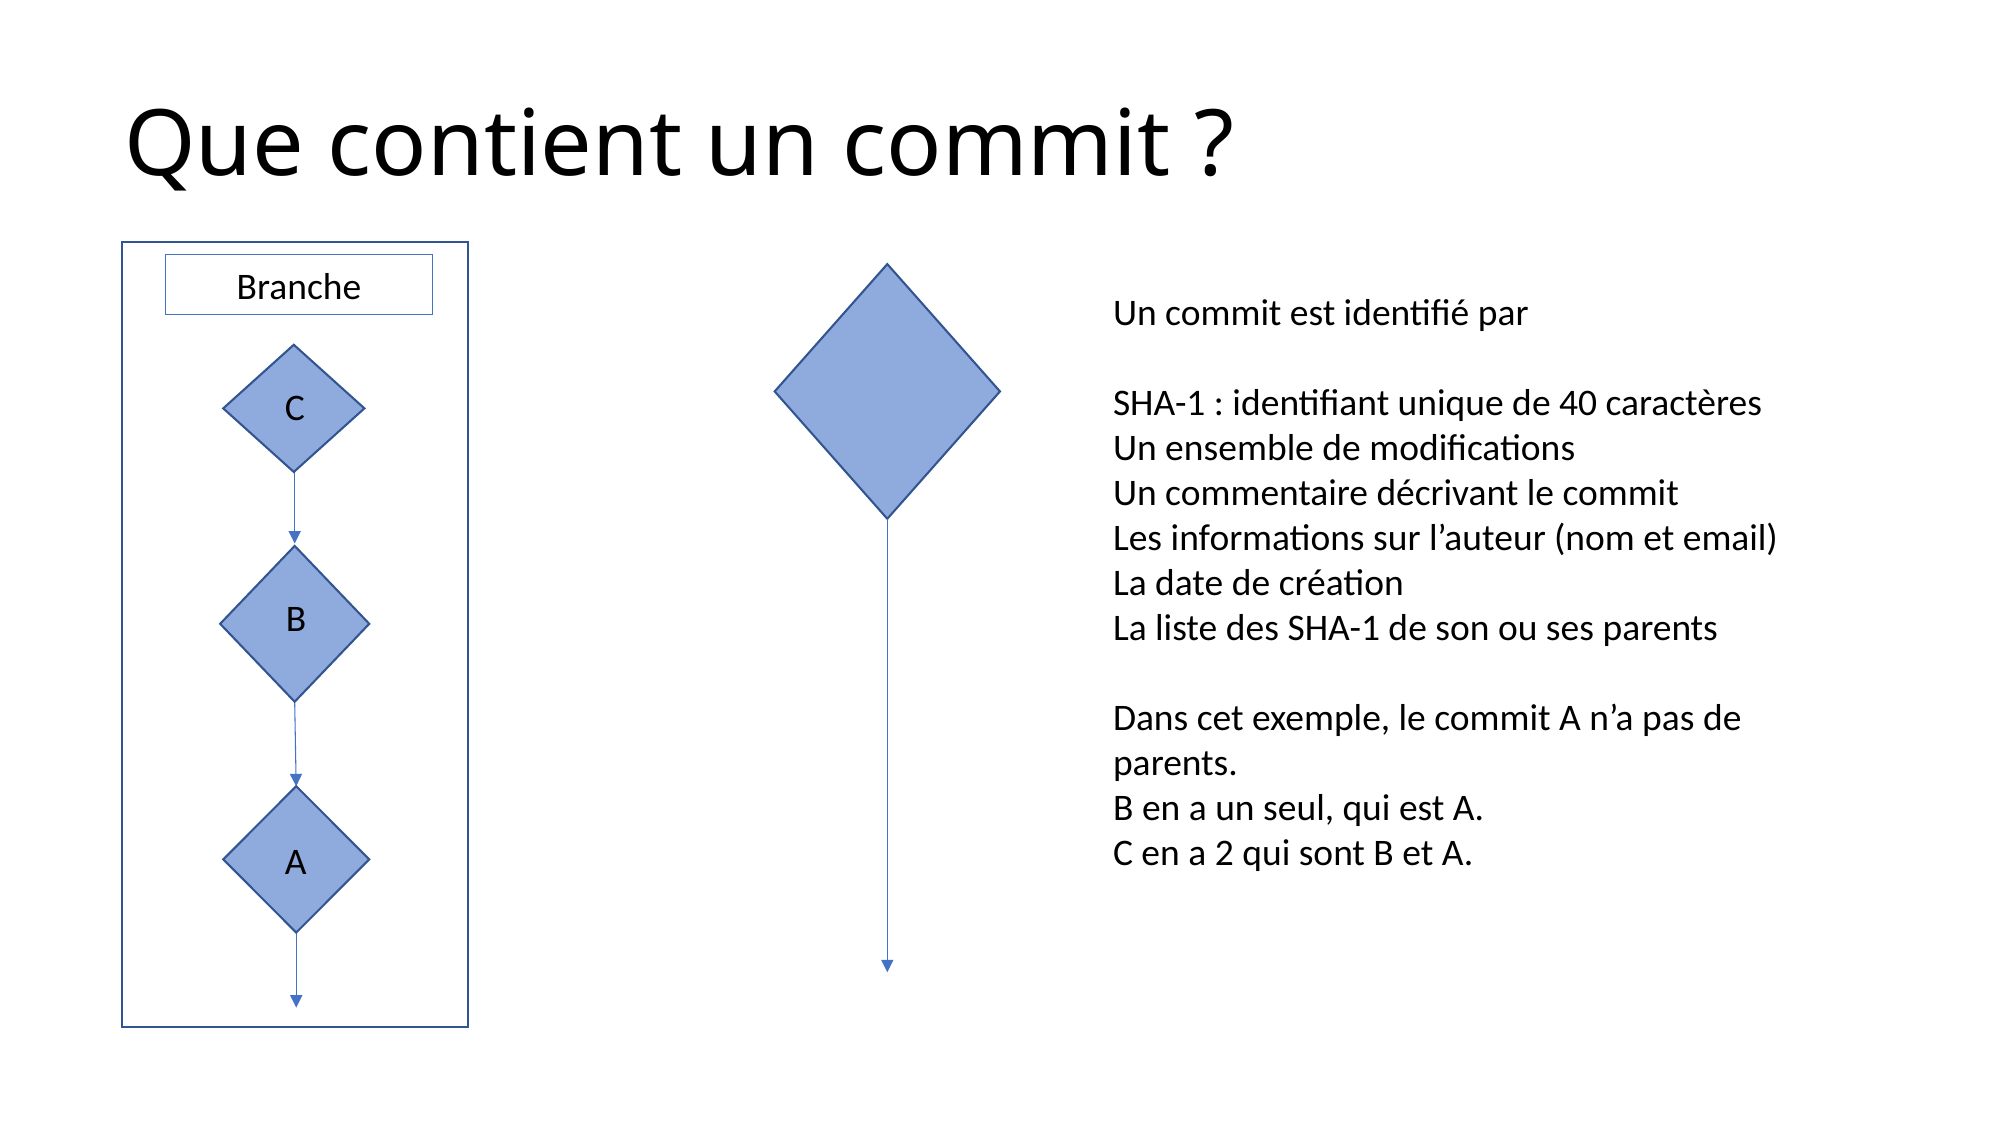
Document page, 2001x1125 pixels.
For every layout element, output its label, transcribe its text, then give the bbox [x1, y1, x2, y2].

text_box Branche [165, 254, 433, 315]
text_box [773, 262, 1002, 521]
text_box Un commit est identifié par SHA-1 : identifiant unique de 40 caractères Un ensemble de modifications Un commentaire décrivant le commit Les informations sur l’auteur (nom et email) La date de création La liste des SHA-1 de son ou ses parents Dans cet exemple, le commit A n’a pas de parents. B en a un seul, qui est A. C en a 2 qui sont B et A. [1098, 280, 1862, 881]
text_box [221, 785, 371, 934]
text_box [121, 241, 469, 1028]
text_box C [269, 375, 323, 436]
text_box B [271, 586, 327, 647]
text_box A [269, 829, 323, 890]
text_box [221, 343, 366, 474]
title Que contient un commit ? [109, 36, 1835, 255]
text_box [218, 544, 371, 703]
